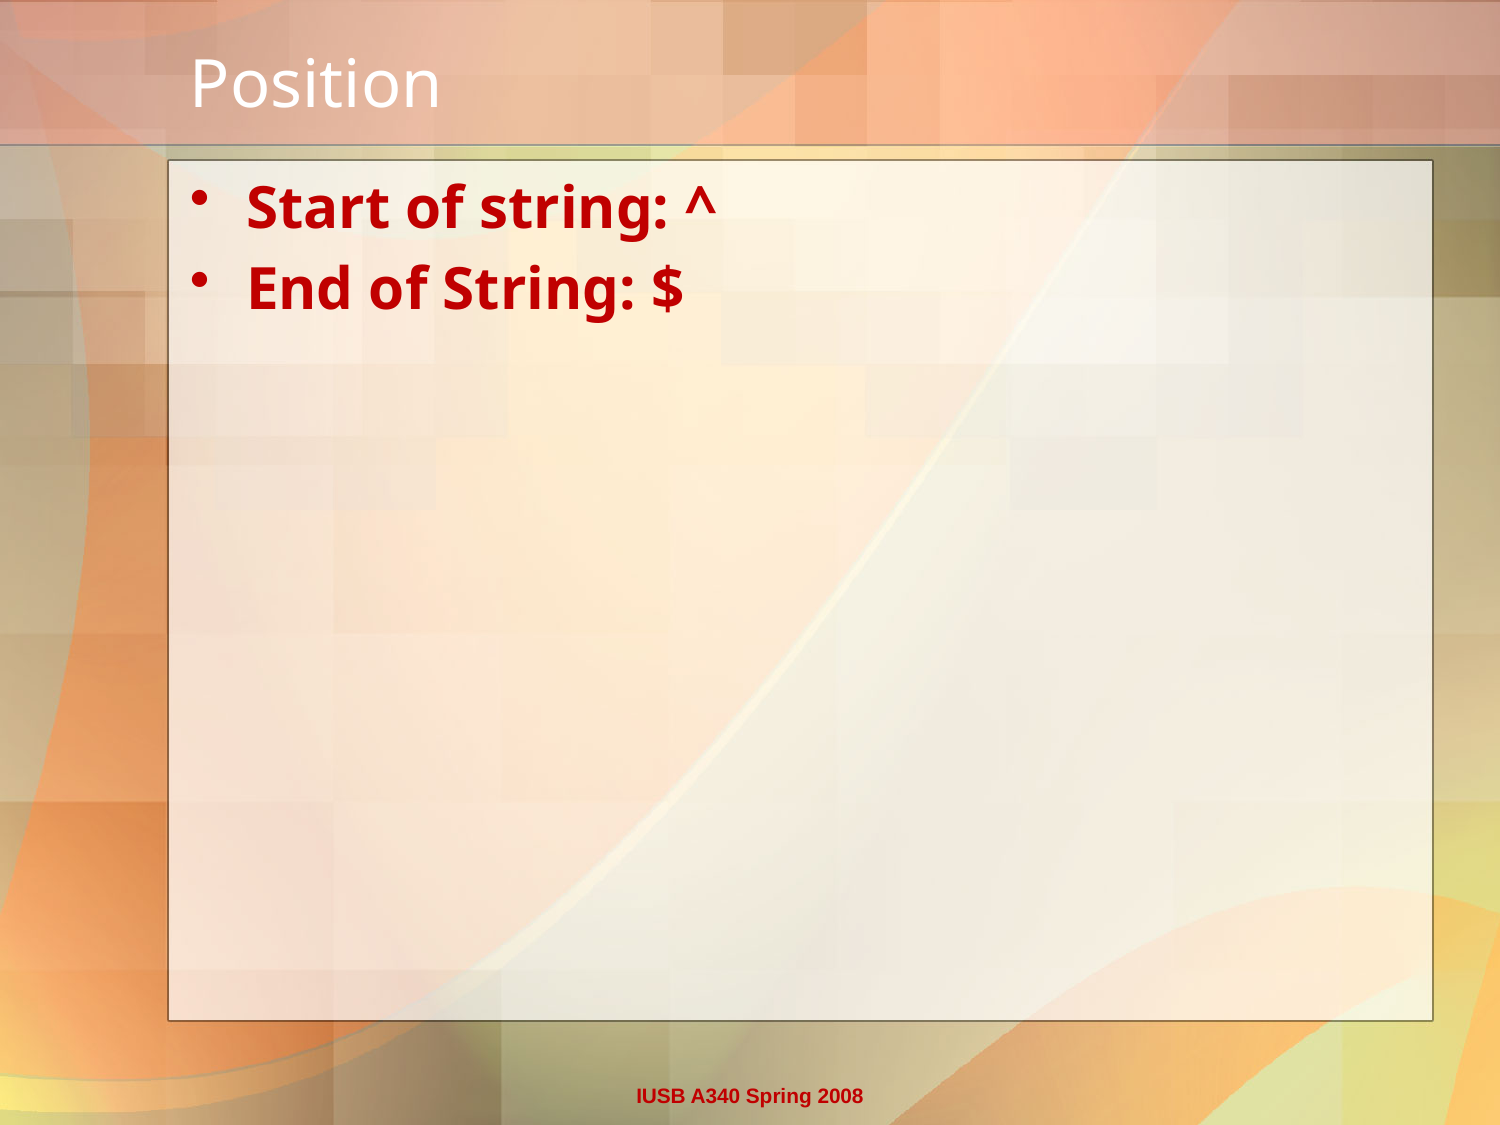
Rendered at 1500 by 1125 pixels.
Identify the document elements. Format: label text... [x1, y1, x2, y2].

title Position [174, 24, 1351, 138]
picture [0, 0, 1500, 1125]
footer IUSB A340 Spring 2008 [512, 1074, 988, 1103]
list Start of string: ^ End of String: $ [174, 162, 1438, 1026]
